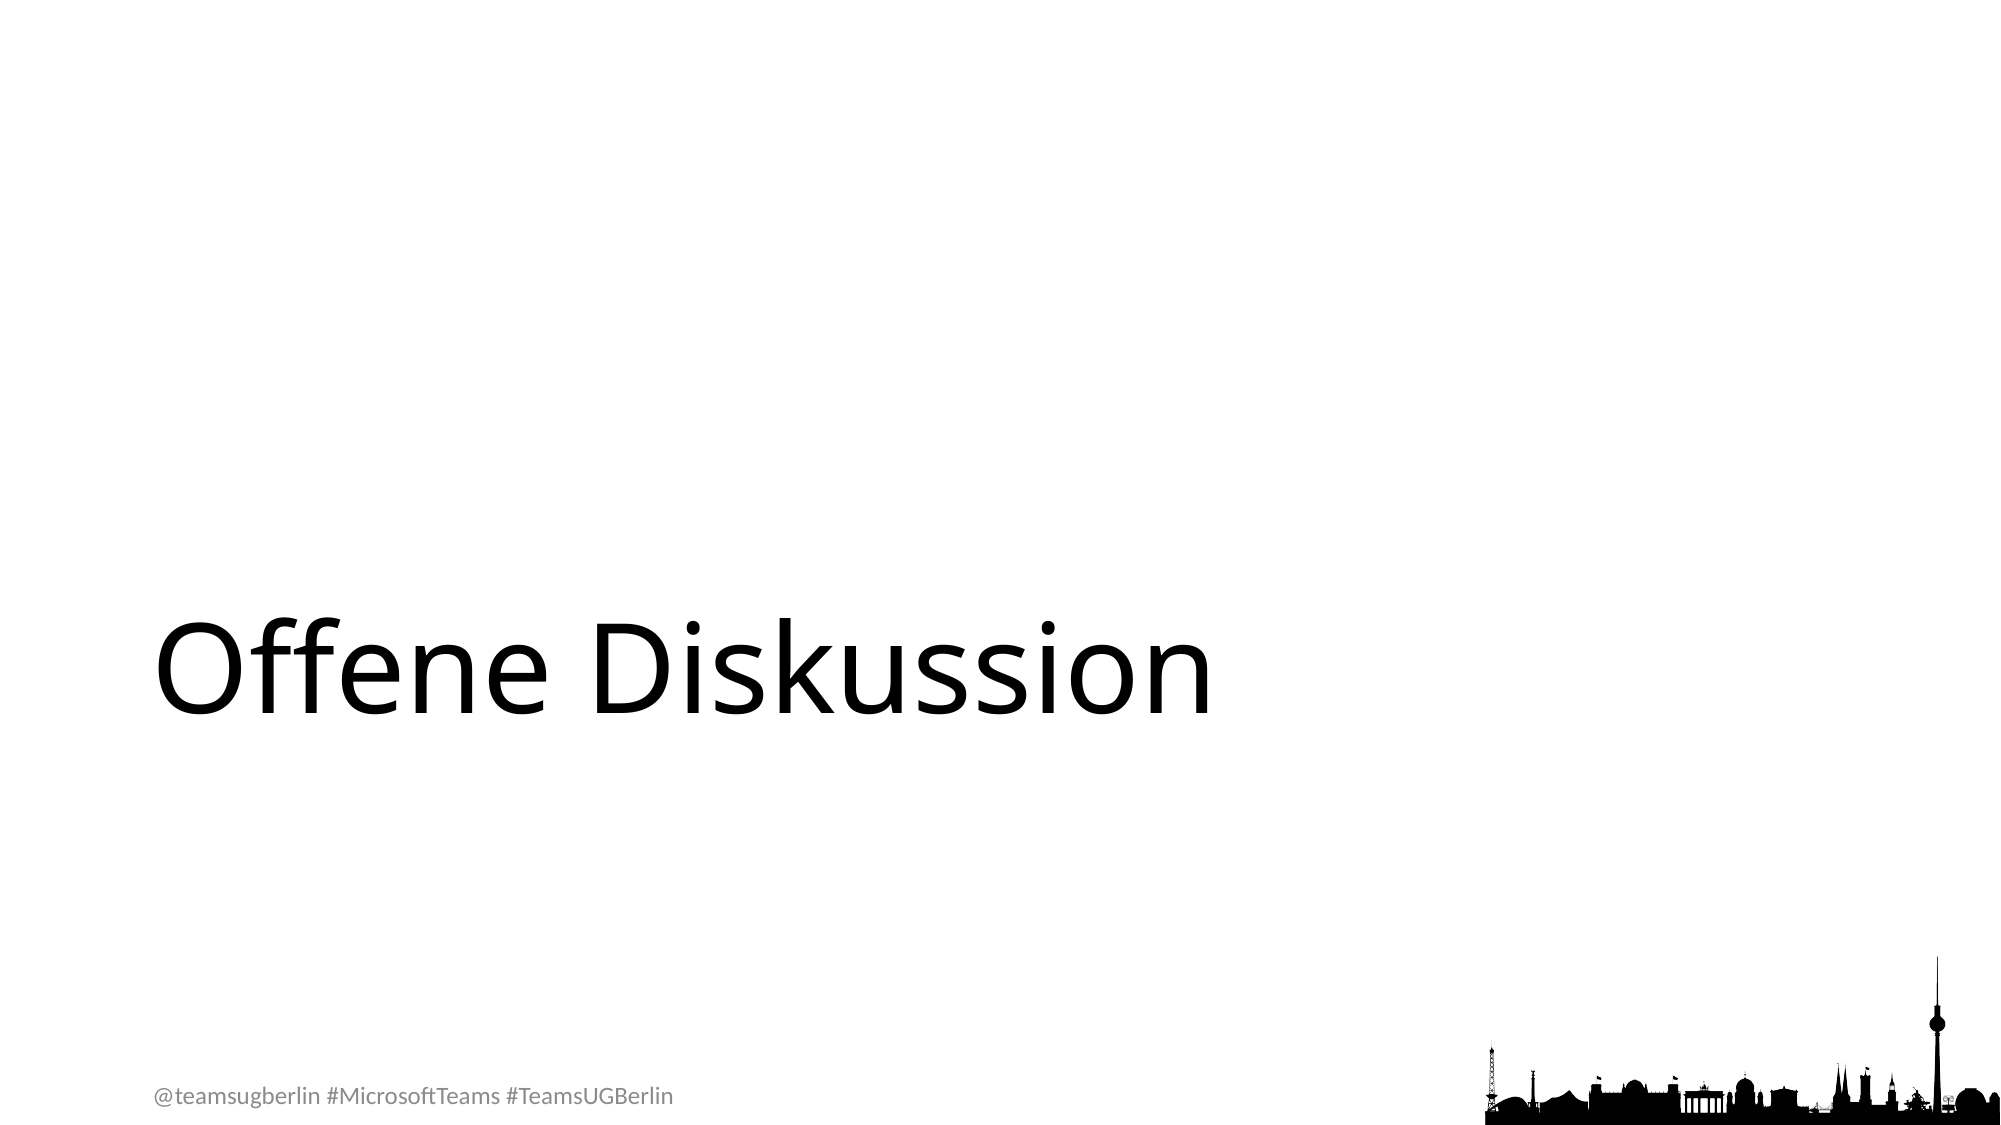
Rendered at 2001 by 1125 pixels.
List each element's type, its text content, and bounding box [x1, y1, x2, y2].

picture [1485, 914, 2000, 1125]
title Offene Diskussion [136, 280, 1862, 749]
